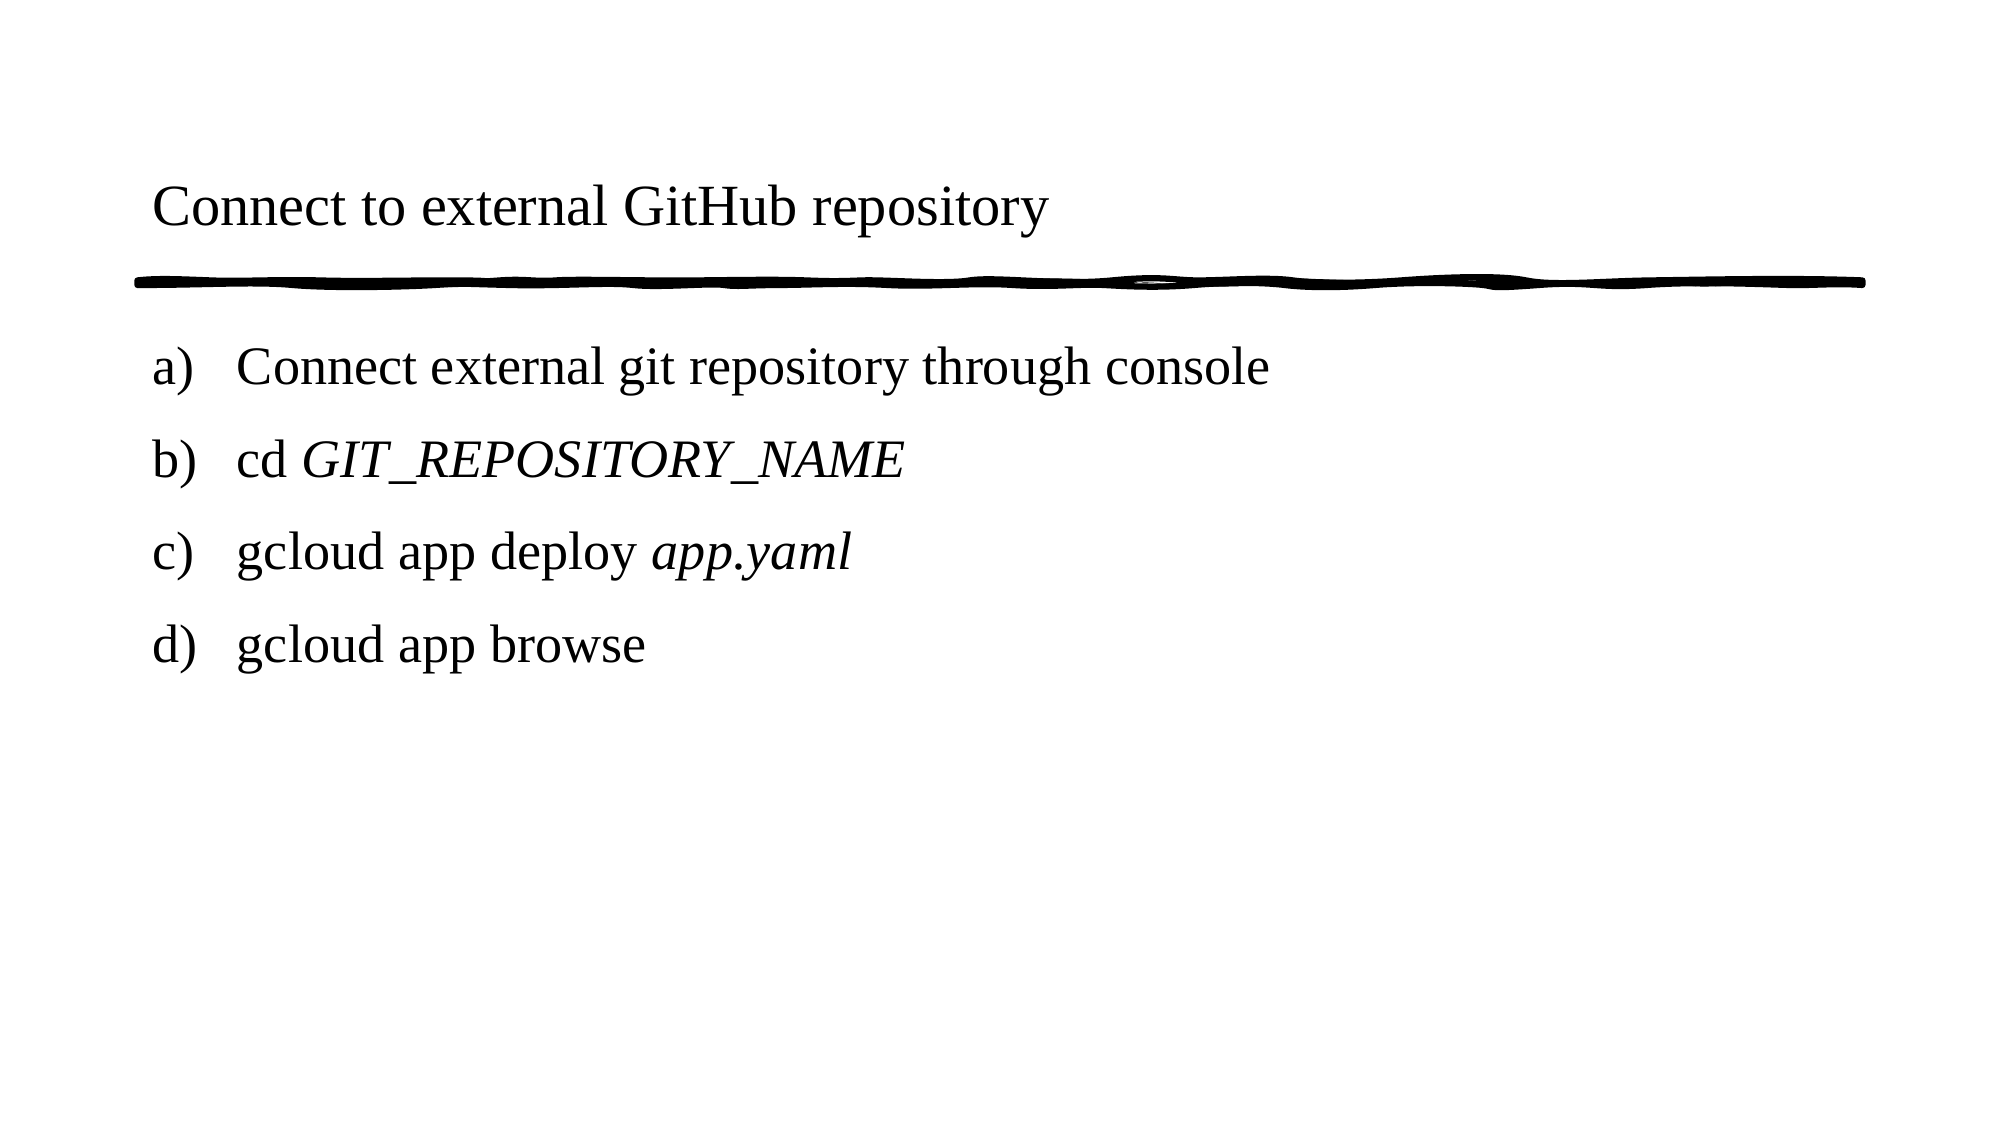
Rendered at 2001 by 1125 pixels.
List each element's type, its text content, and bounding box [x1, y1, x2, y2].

list Connect external git repository through console cd GIT_REPOSITORY_NAME gcloud app deploy app.yaml gcloud app browse [137, 316, 1863, 1014]
title Connect to external GitHub repository [137, 126, 1863, 278]
